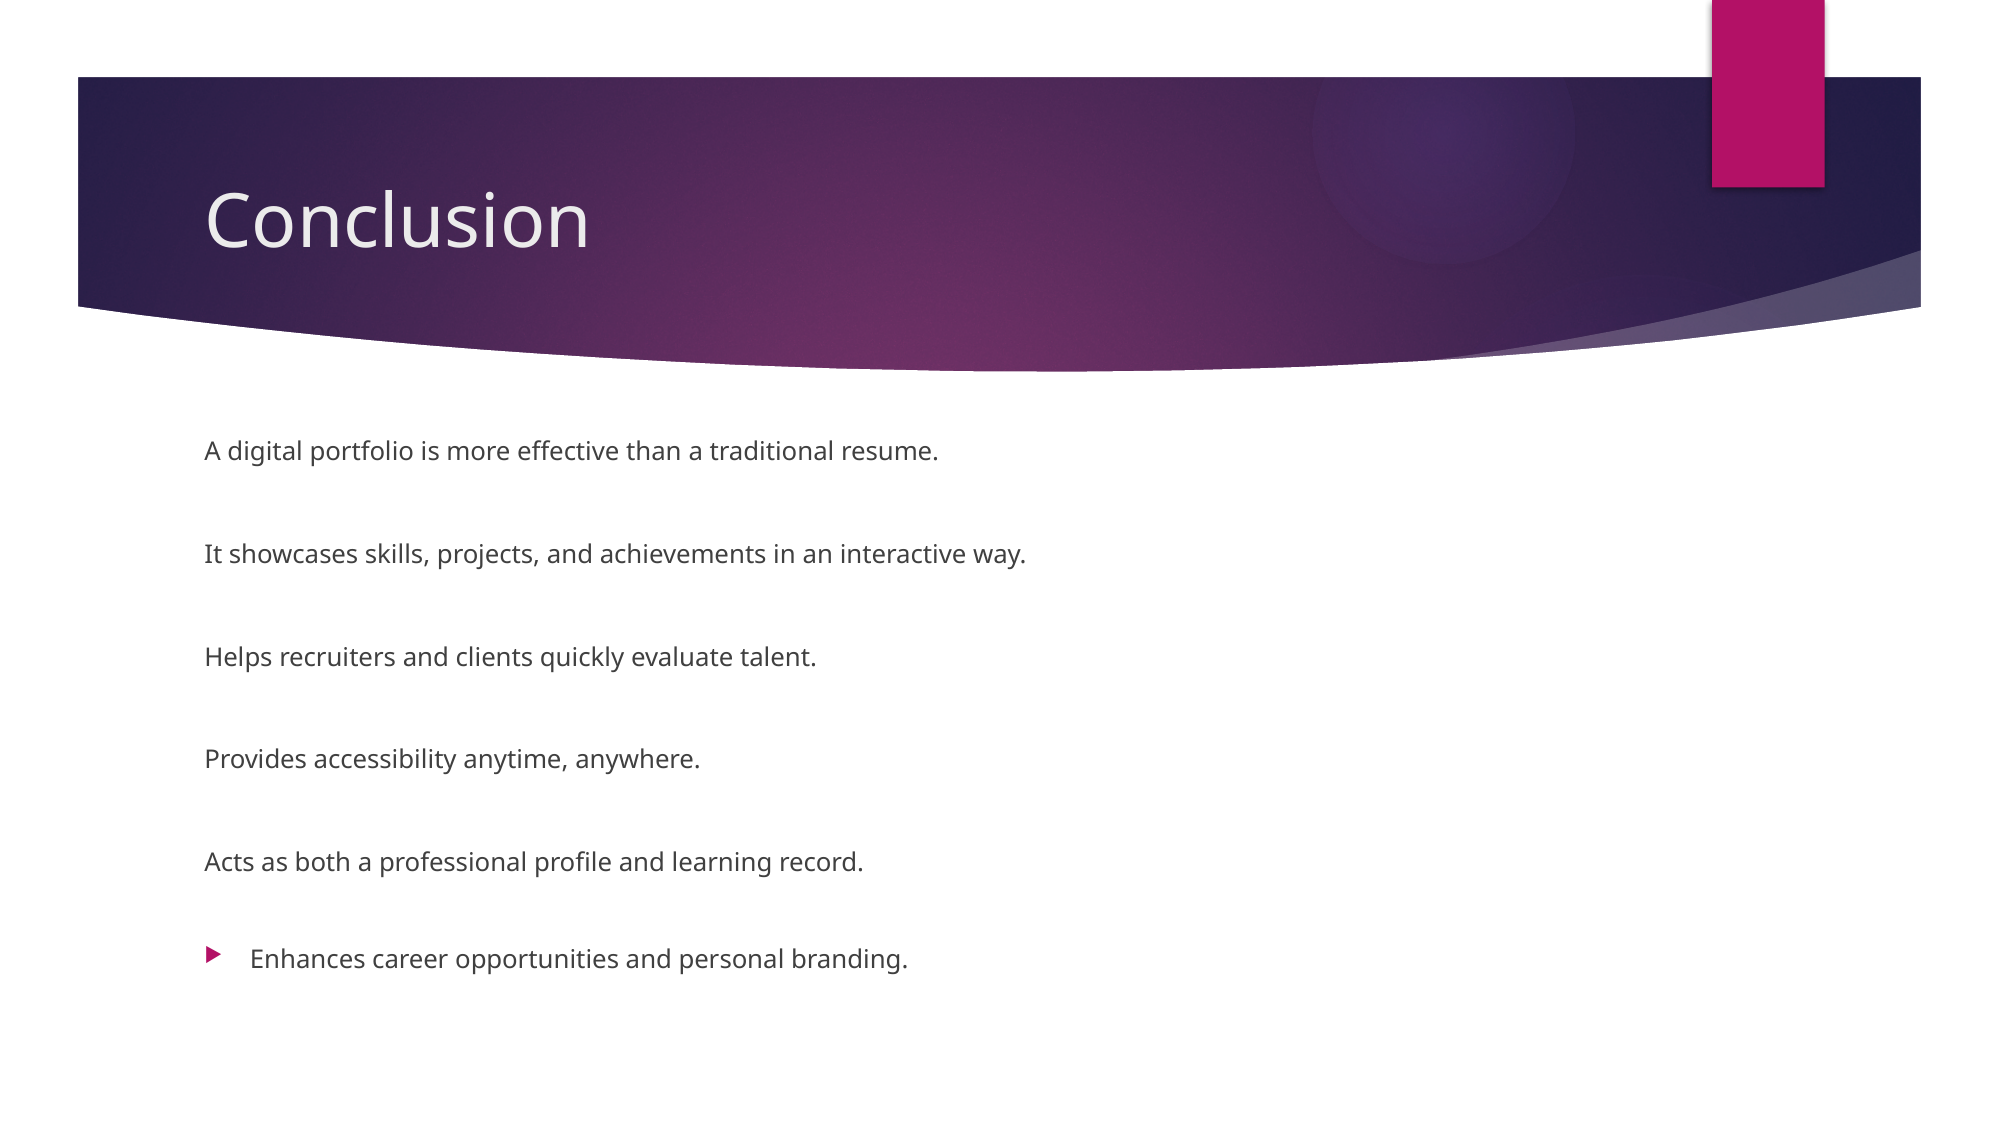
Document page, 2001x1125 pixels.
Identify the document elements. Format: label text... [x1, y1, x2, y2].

list A digital portfolio is more effective than a traditional resume. It showcases skills, projects, and achievements in an interactive way. Helps recruiters and clients quickly evaluate talent. Provides accessibility anytime, anywhere. Acts as both a professional profile and learning record. Enhances career opportunities and personal branding. [189, 427, 1638, 988]
title Conclusion [189, 159, 1627, 276]
